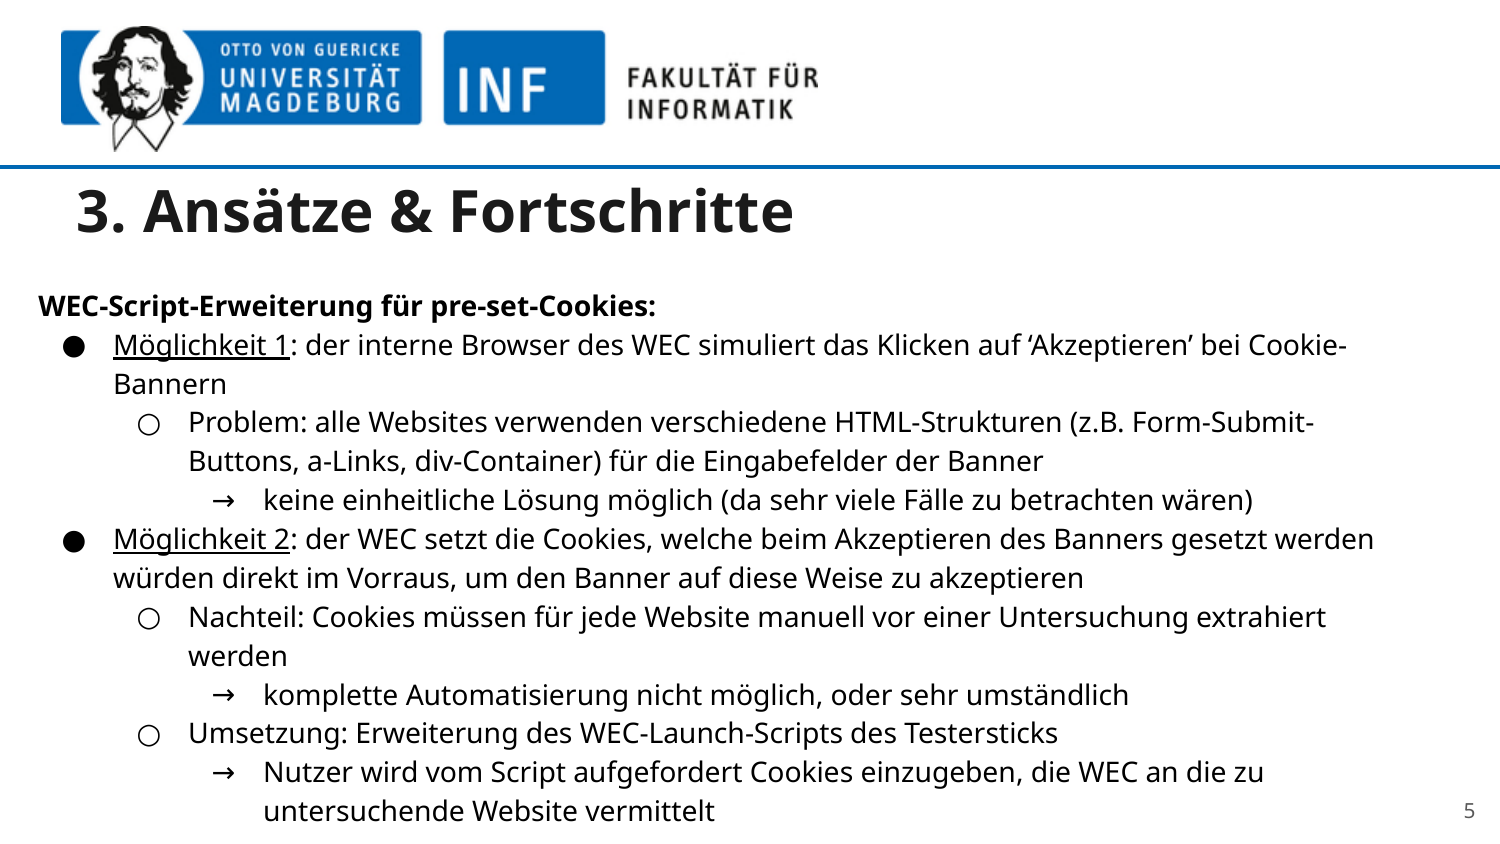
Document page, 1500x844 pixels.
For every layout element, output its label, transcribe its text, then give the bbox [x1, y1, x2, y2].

slide_number ‹#› [1400, 779, 1491, 844]
picture [60, 26, 818, 152]
title Ansätze & Fortschritte [53, 159, 1421, 166]
list WEC-Script-Erweiterung für pre-set-Cookies: Möglichkeit 1: der interne Browser des WEC simuliert das Klicken auf ‘Akzeptieren’ bei Cookie-Bannern Problem: alle Websites verwenden verschiedene HTML-Strukturen (z.B. Form-Submit-Buttons, a-Links, div-Container) für die Eingabefelder der Banner keine einheitliche Lösung möglich (da sehr viele Fälle zu betrachten wären) Möglichkeit 2: der WEC setzt die Cookies, welche beim Akzeptieren des Banners gesetzt werden würden direkt im Vorraus, um den Banner auf diese Weise zu akzeptieren Nachteil: Cookies müssen für jede Website manuell vor einer Untersuchung extrahiert werden komplette Automatisierung nicht möglich, oder sehr umständlich Umsetzung: Erweiterung des WEC-Launch-Scripts des Testersticks Nutzer wird vom Script aufgefordert Cookies einzugeben, die WEC an die zu untersuchende Website vermittelt [23, 268, 1437, 844]
title Ansätze & Fortschritte [53, 176, 1421, 245]
